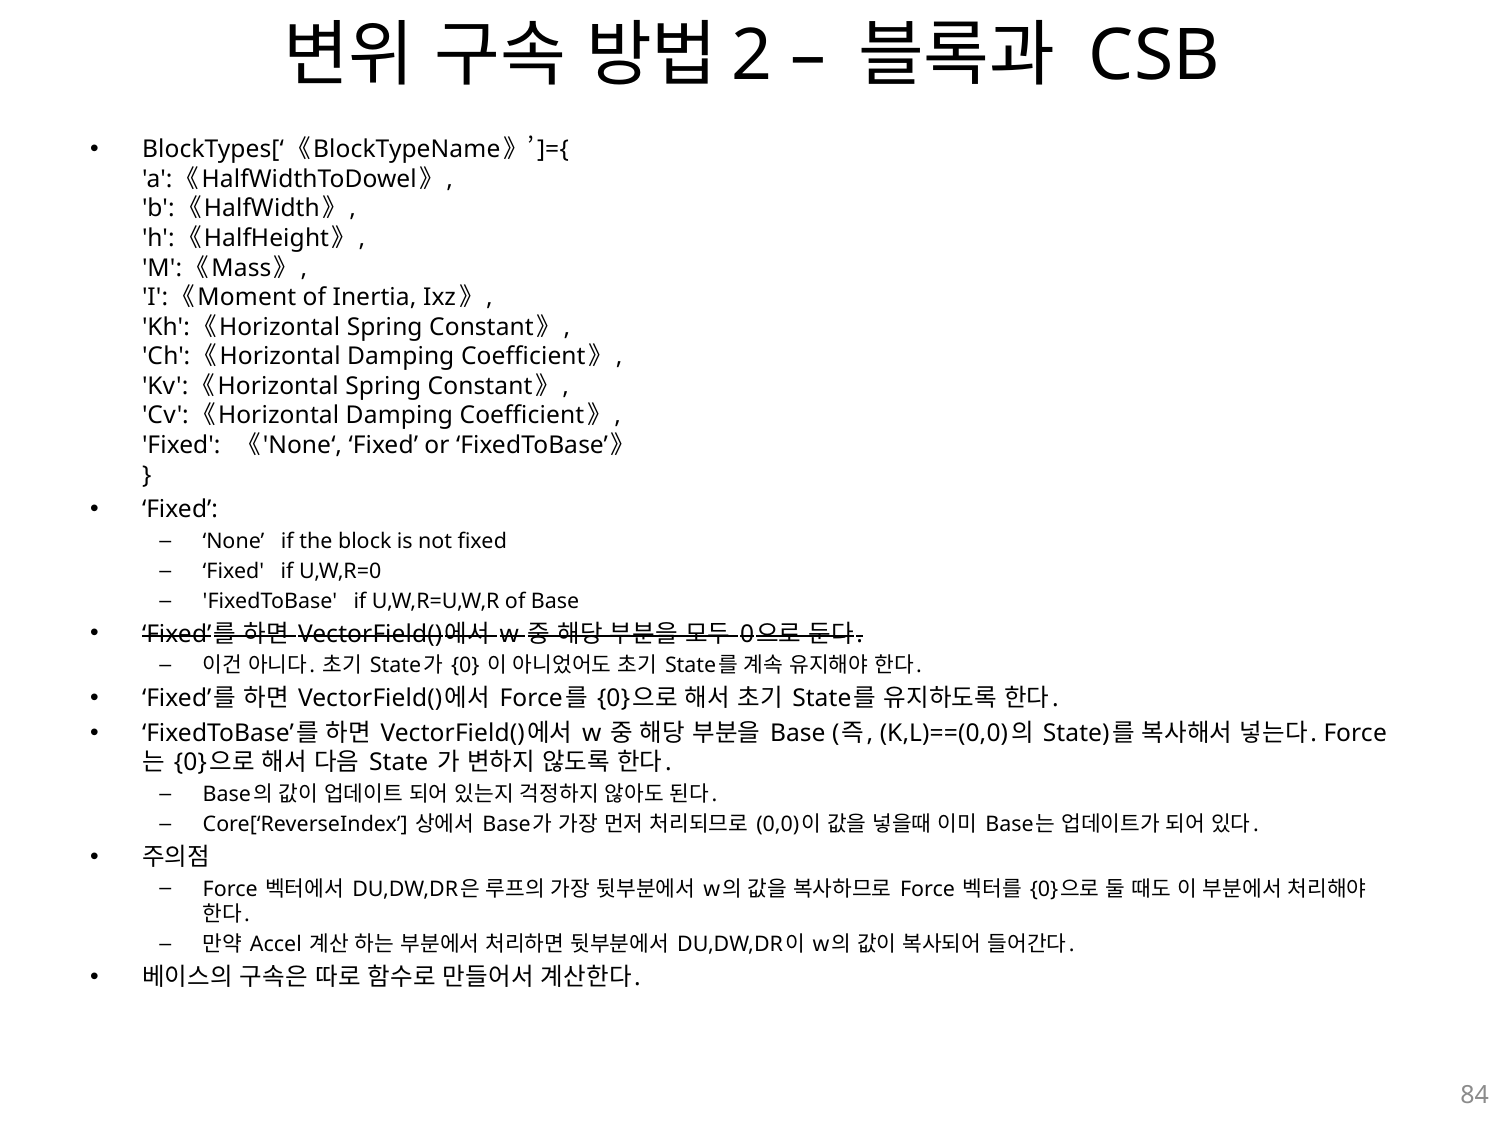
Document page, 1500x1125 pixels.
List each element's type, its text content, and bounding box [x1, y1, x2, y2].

title 변위 구속 방법2 – 블록과 CSB [76, 0, 1427, 102]
slide_number 84 [1153, 1065, 1500, 1125]
list BlockTypes[‘《BlockTypeName》’]={ 'a':《HalfWidthToDowel》, 'b':《HalfWidth》, 'h':《HalfHeight》, 'M':《Mass》, 'I':《Moment of Inertia, Ixz》, 'Kh':《Horizontal Spring Constant》, 'Ch':《Horizontal Damping Coefficient》, 'Kv':《Horizontal Spring Constant》, 'Cv':《Horizontal Damping Coefficient》, 'Fixed': 《'None‘, ‘Fixed’ or ‘FixedToBase’》 } ‘Fixed’: ‘None’ if the block is not fixed ‘Fixed' if U,W,R=0 'FixedToBase' if U,W,R=U,W,R of Base ‘Fixed’를 하면 VectorField()에서 w 중 해당 부분을 모두 0으로 둔다. 이건 아니다. 초기 State가 {0} 이 아니었어도 초기 State를 계속 유지해야 한다. ‘Fixed’를 하면 VectorField()에서 Force를 {0}으로 해서 초기 State를 유지하도록 한다. ‘FixedToBase’를 하면 VectorField()에서 w 중 해당 부분을 Base (즉, (K,L)==(0,0)의 State)를 복사해서 넣는다. Force는 {0}으로 해서 다음 State 가 변하지 않도록 한다. Base의 값이 업데이트 되어 있는지 걱정하지 않아도 된다. Core[‘ReverseIndex’] 상에서 Base가 가장 먼저 처리되므로 (0,0)이 값을 넣을때 이미 Base는 업데이트가 되어 있다. 주의점 Force 벡터에서 DU,DW,DR은 루프의 가장 뒷부분에서 w의 값을 복사하므로 Force 벡터를 {0}으로 둘 때도 이 부분에서 처리해야 한다. 만약 Accel 계산 하는 부분에서 처리하면 뒷부분에서 DU,DW,DR이 w의 값이 복사되어 들어간다. 베이스의 구속은 따로 함수로 만들어서 계산한다. [75, 125, 1425, 1005]
